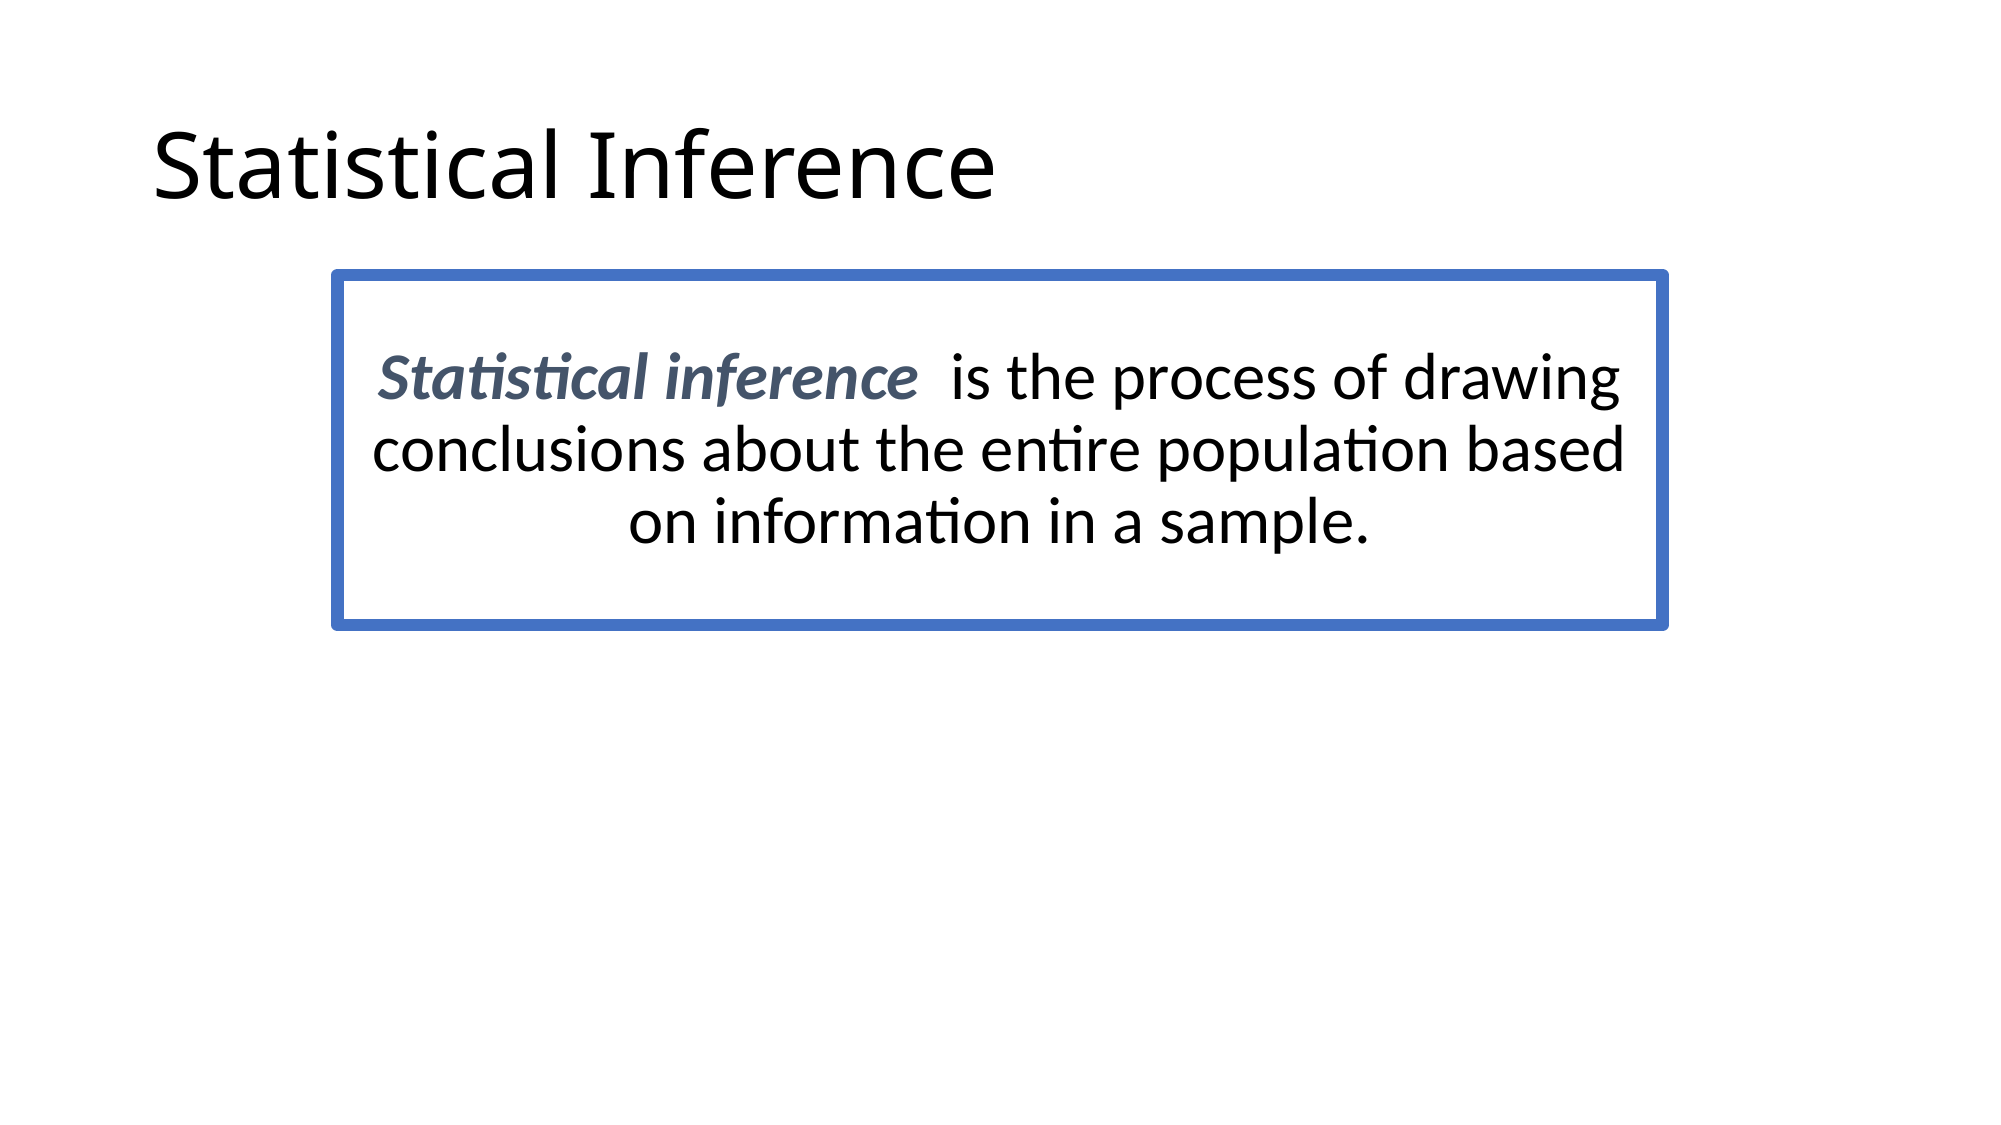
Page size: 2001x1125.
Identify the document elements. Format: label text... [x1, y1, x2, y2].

title Statistical Inference [137, 59, 1863, 278]
list Statistical inference is the process of drawing conclusions about the entire population based on information in a sample. [331, 269, 1669, 631]
